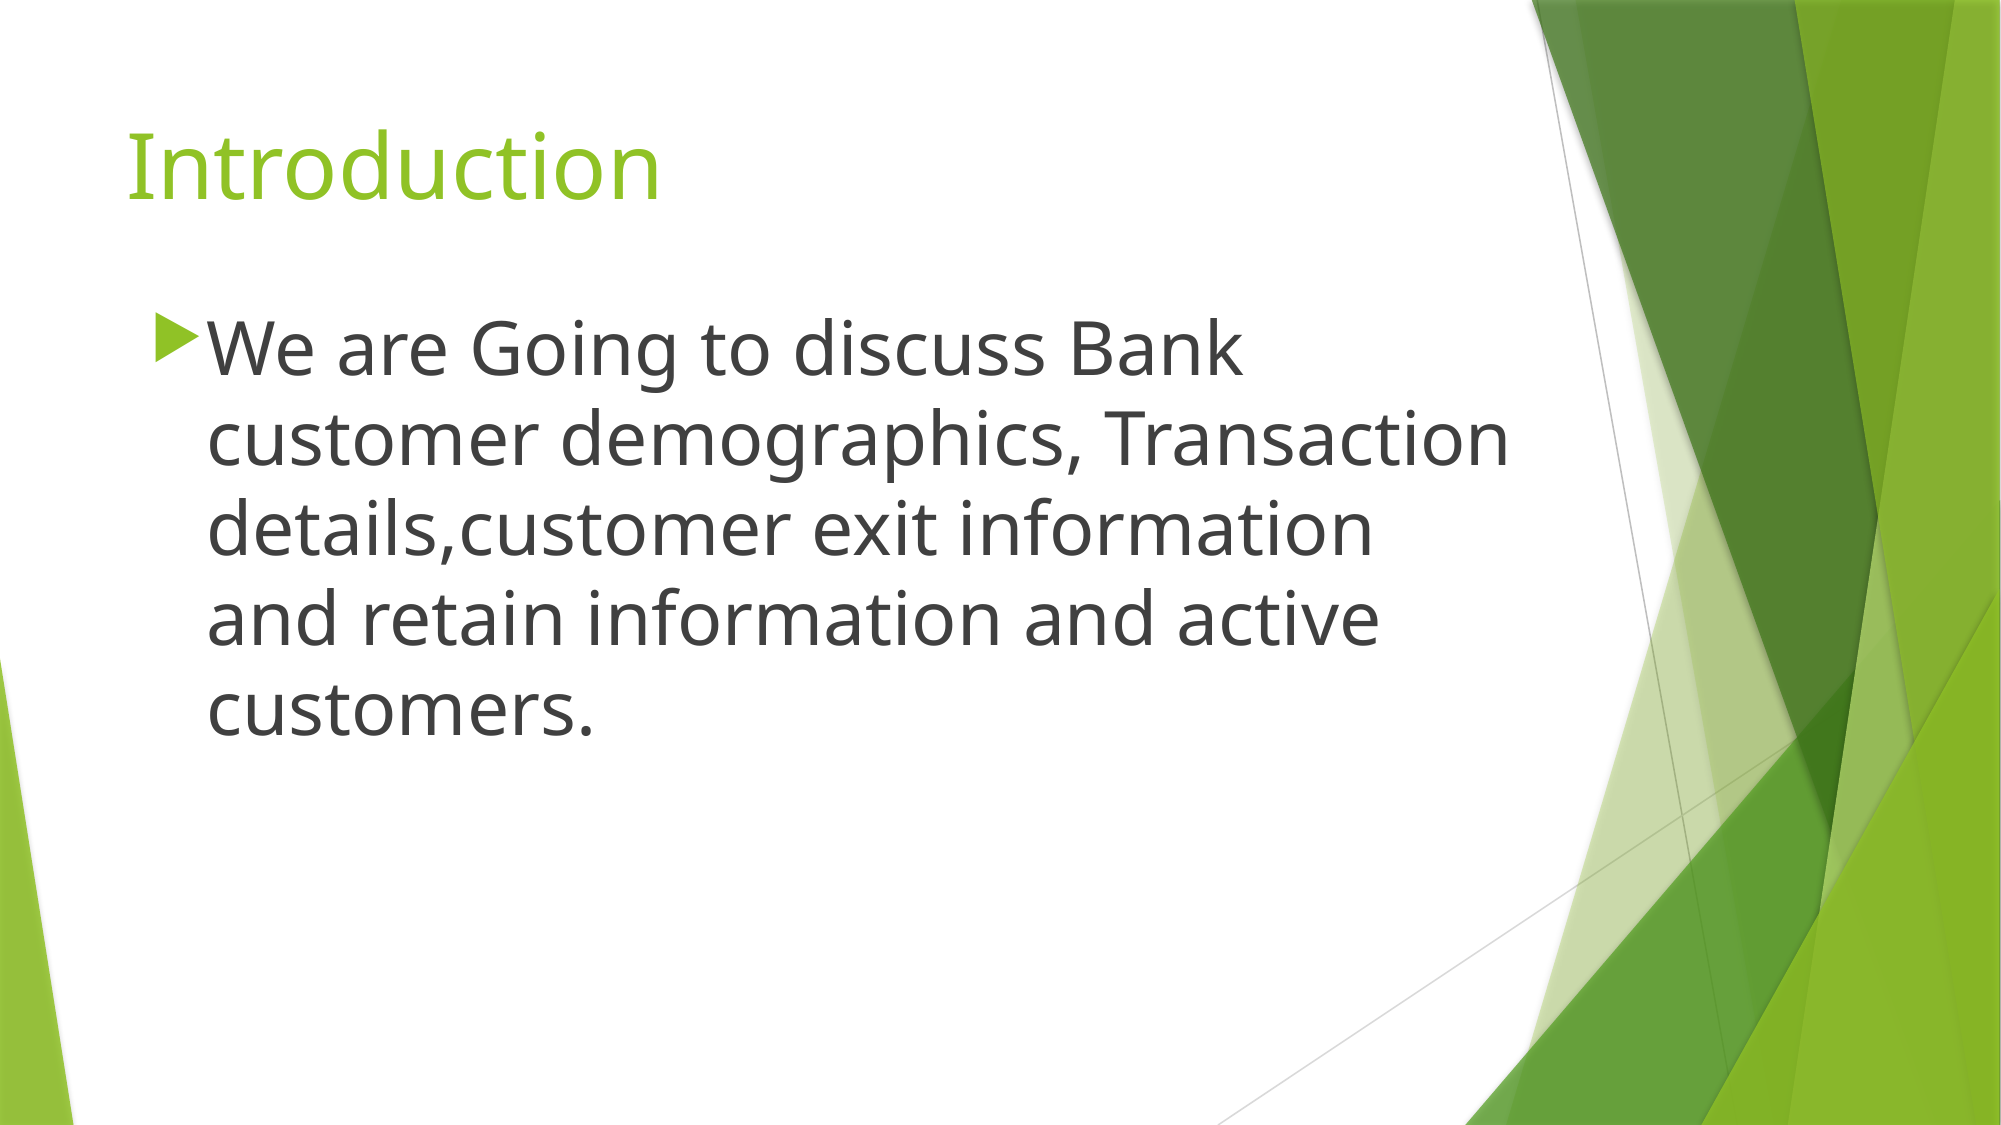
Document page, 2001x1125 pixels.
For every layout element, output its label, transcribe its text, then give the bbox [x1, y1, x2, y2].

list We are Going to discuss Bank customer demographics, Transaction details,customer exit information and retain information and active customers. [135, 293, 1546, 930]
title Introduction [111, 99, 1522, 317]
